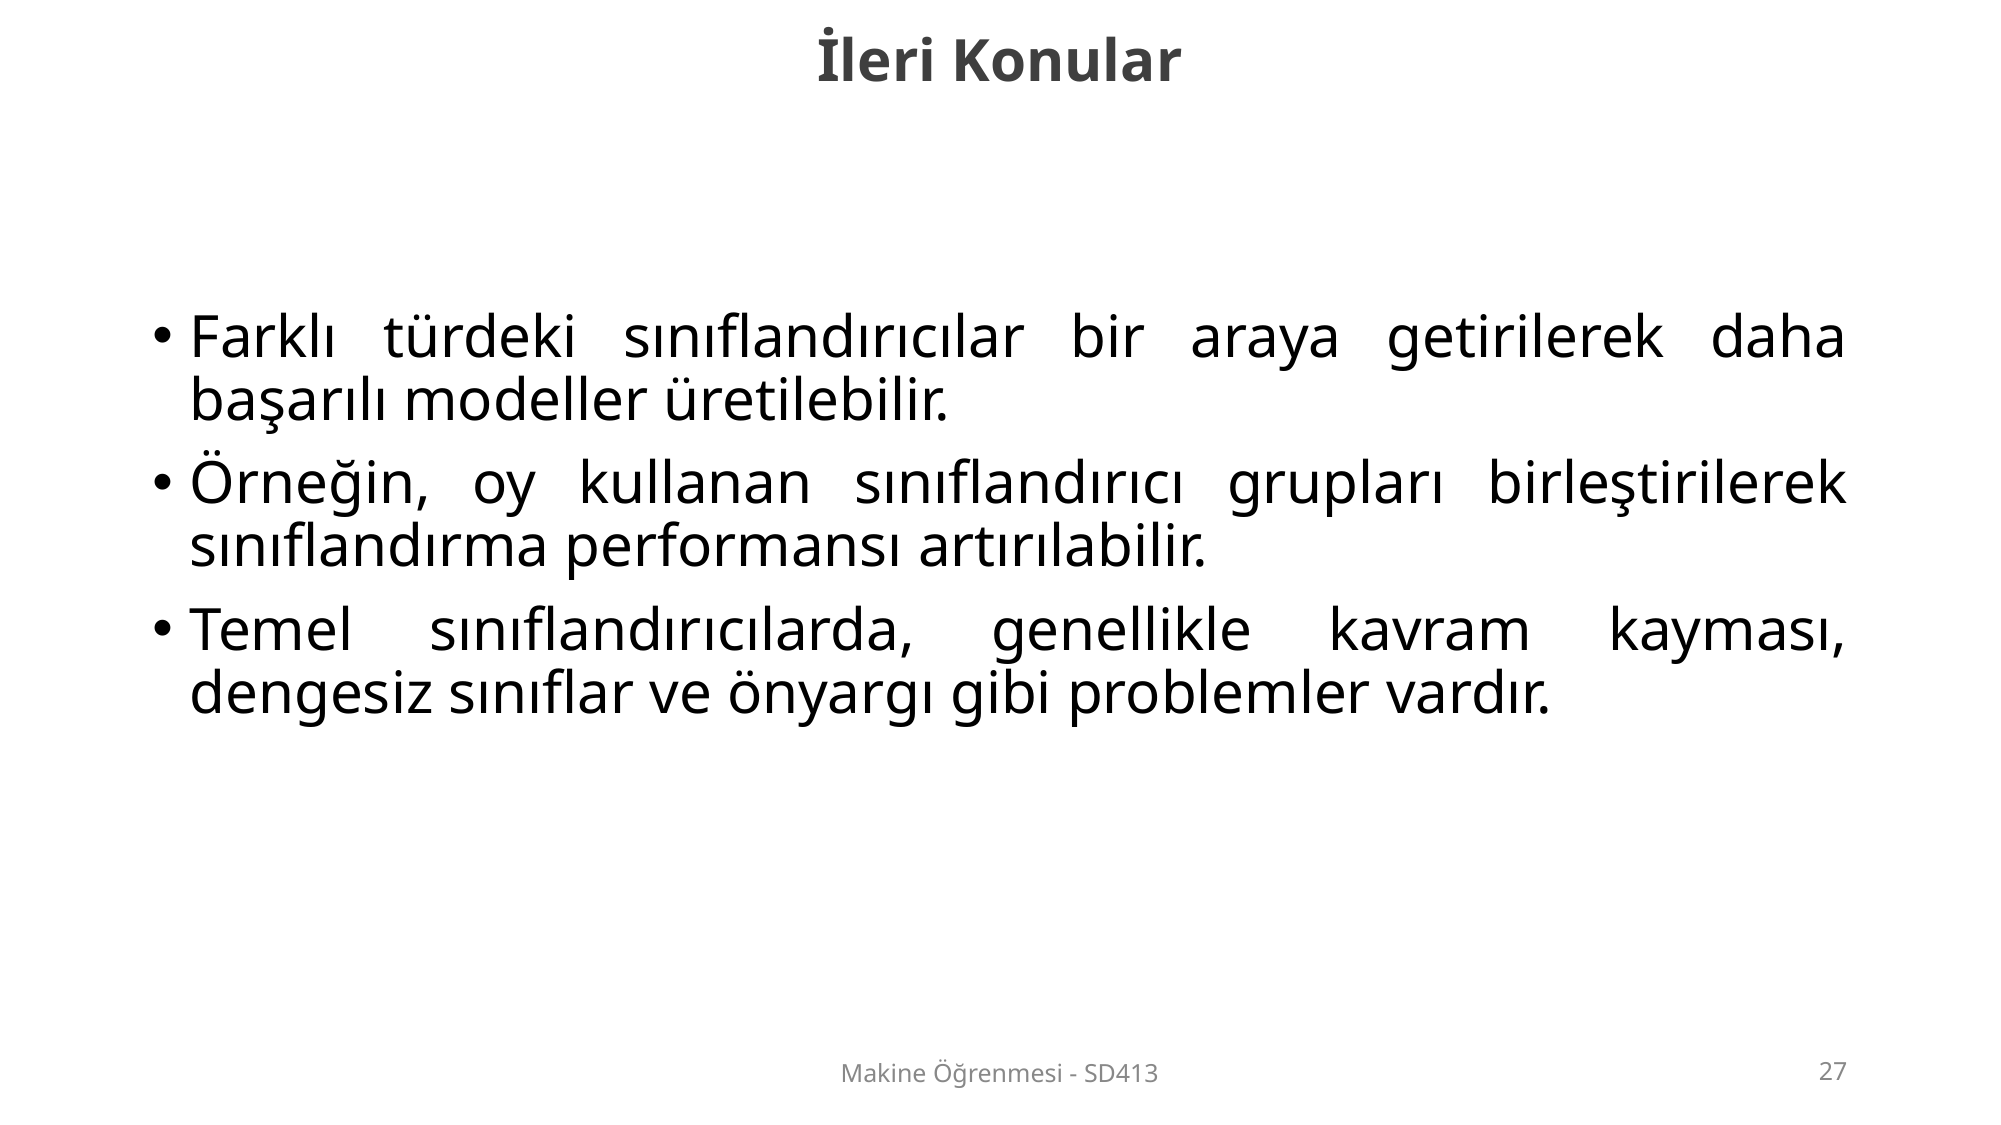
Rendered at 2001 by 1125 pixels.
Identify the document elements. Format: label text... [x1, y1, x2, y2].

text_box İleri Konular [37, 31, 1963, 95]
list Farklı türdeki sınıflandırıcılar bir araya getirilerek daha başarılı modeller üretilebilir. Örneğin, oy kullanan sınıflandırıcı grupları birleştirilerek sınıflandırma performansı artırılabilir. Temel sınıflandırıcılarda, genellikle kavram kayması, dengesiz sınıflar ve önyargı gibi problemler vardır. [137, 299, 1863, 1014]
slide_number ‹#› [1412, 1042, 1863, 1103]
footer Makine Öğrenmesi - SD413 [662, 1042, 1338, 1103]
